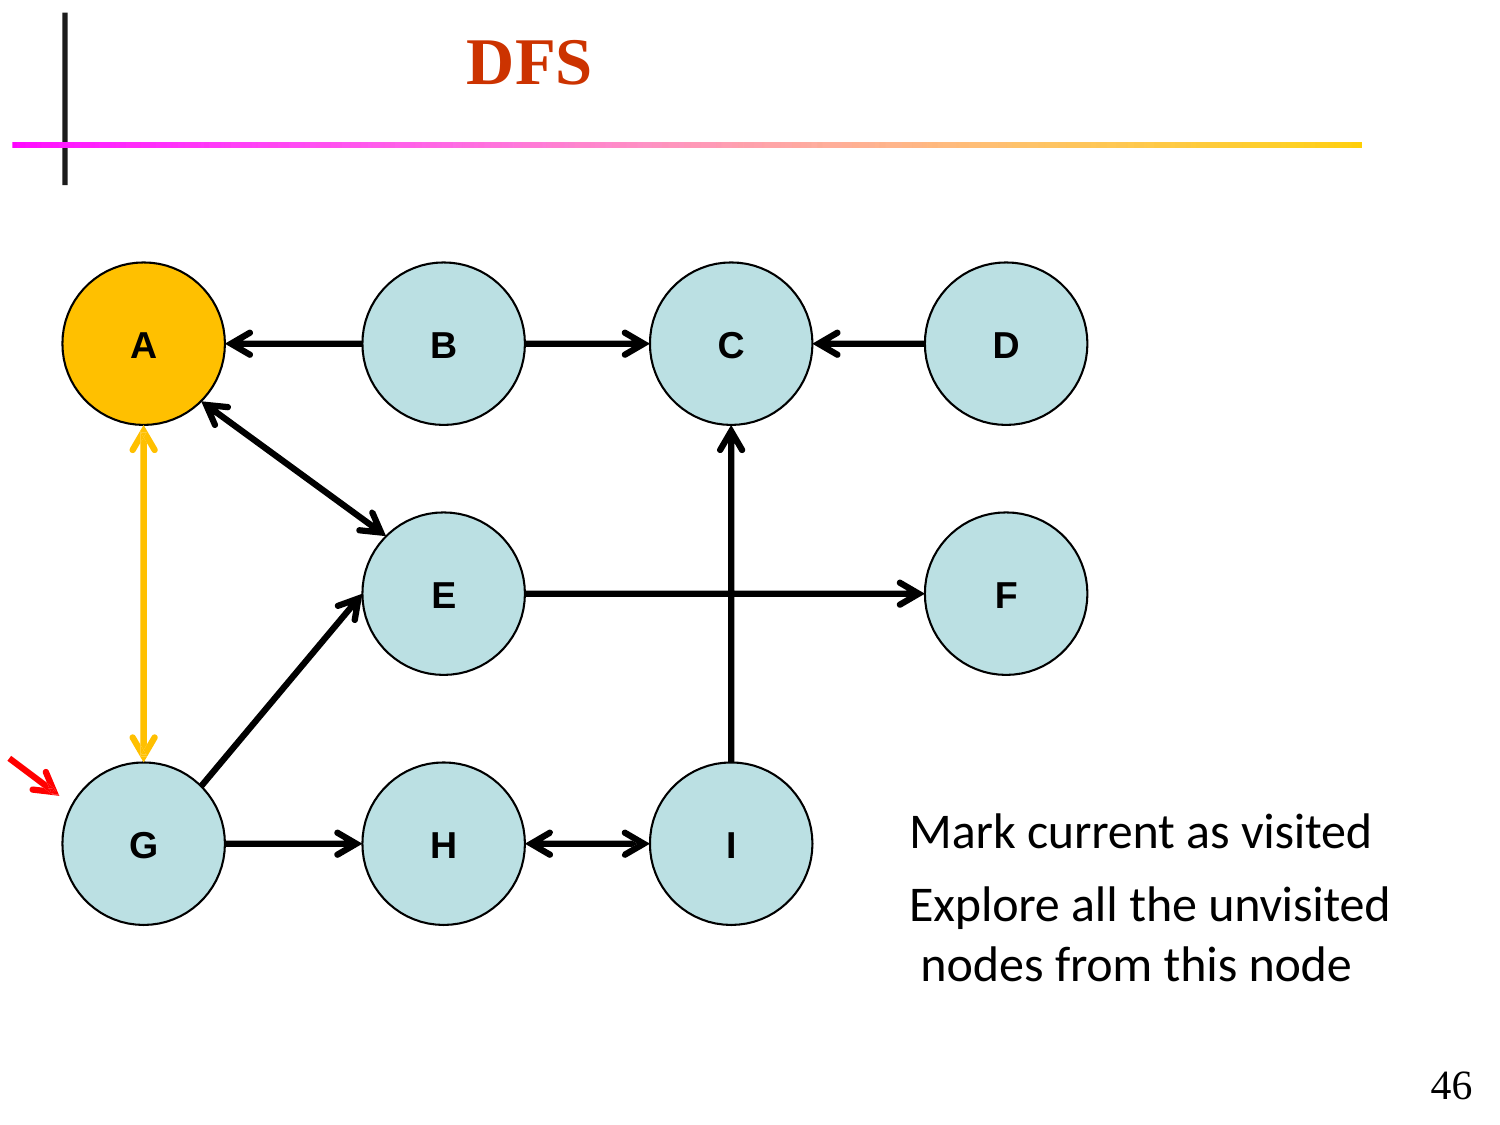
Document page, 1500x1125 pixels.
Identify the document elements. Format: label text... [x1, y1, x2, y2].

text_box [61, 261, 227, 328]
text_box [361, 867, 527, 927]
slide_number 46 [1424, 1055, 1479, 1125]
text_box Mark current as visited Explore all the unvisited nodes from this node [907, 783, 1397, 992]
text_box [648, 867, 814, 927]
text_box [7, 329, 926, 859]
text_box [61, 867, 227, 927]
title DFS [464, 15, 1036, 206]
picture [12, 142, 464, 148]
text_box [930, 511, 1089, 677]
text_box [648, 261, 814, 328]
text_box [361, 261, 527, 328]
picture [1036, 142, 1362, 148]
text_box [923, 261, 1089, 427]
